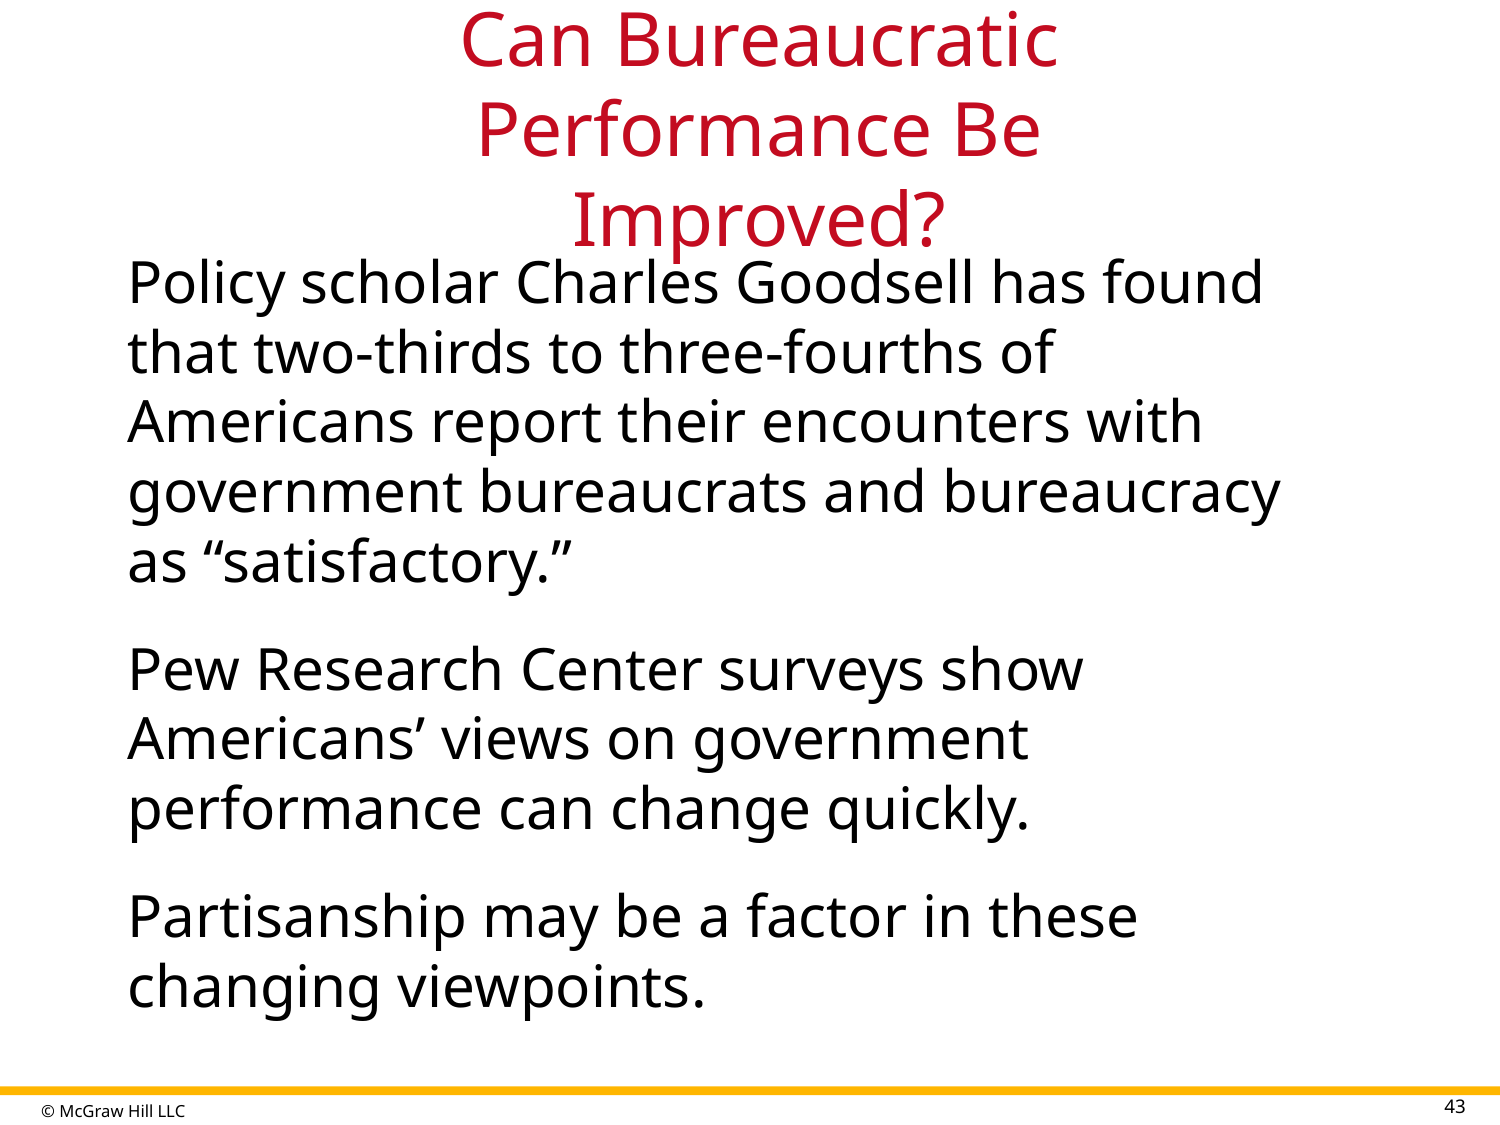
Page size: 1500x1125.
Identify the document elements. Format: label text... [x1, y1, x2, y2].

list Policy scholar Charles Goodsell has found that two-thirds to three-fourths of Americans report their encounters with government bureaucrats and bureaucracy as “satisfactory.” Pew Research Center surveys show Americans’ views on government performance can change quickly. Partisanship may be a factor in these changing viewpoints. [112, 237, 1332, 1063]
slide_number 43 [1415, 1094, 1474, 1122]
title Can Bureaucratic Performance Be Improved? [266, 30, 1252, 222]
